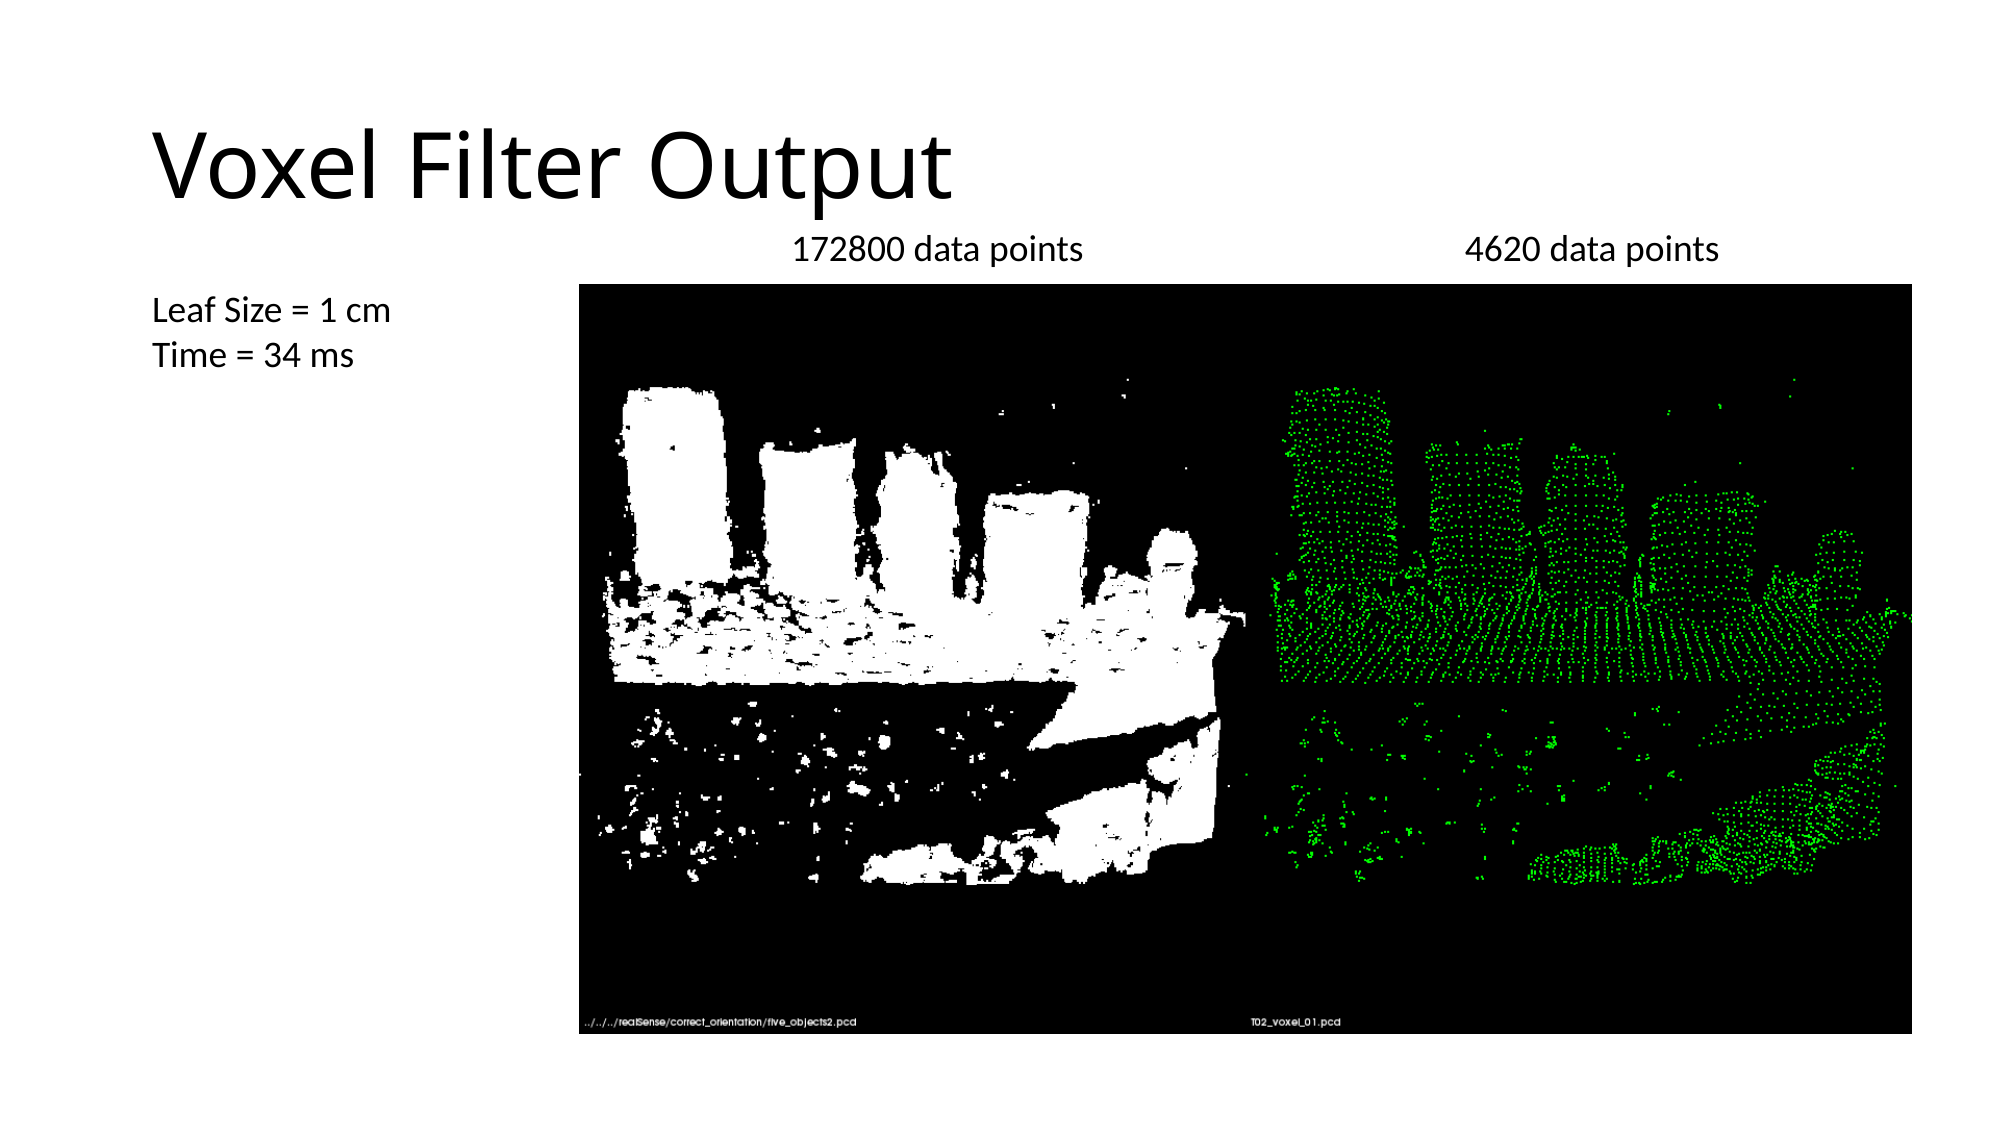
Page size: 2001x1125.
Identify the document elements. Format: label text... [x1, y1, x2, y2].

text_box Leaf Size = 1 cm Time = 34 ms [137, 277, 532, 382]
text_box 172800 data points 4620 data points [776, 216, 1753, 277]
picture [579, 284, 1912, 1034]
title Voxel Filter Output [137, 59, 1863, 278]
